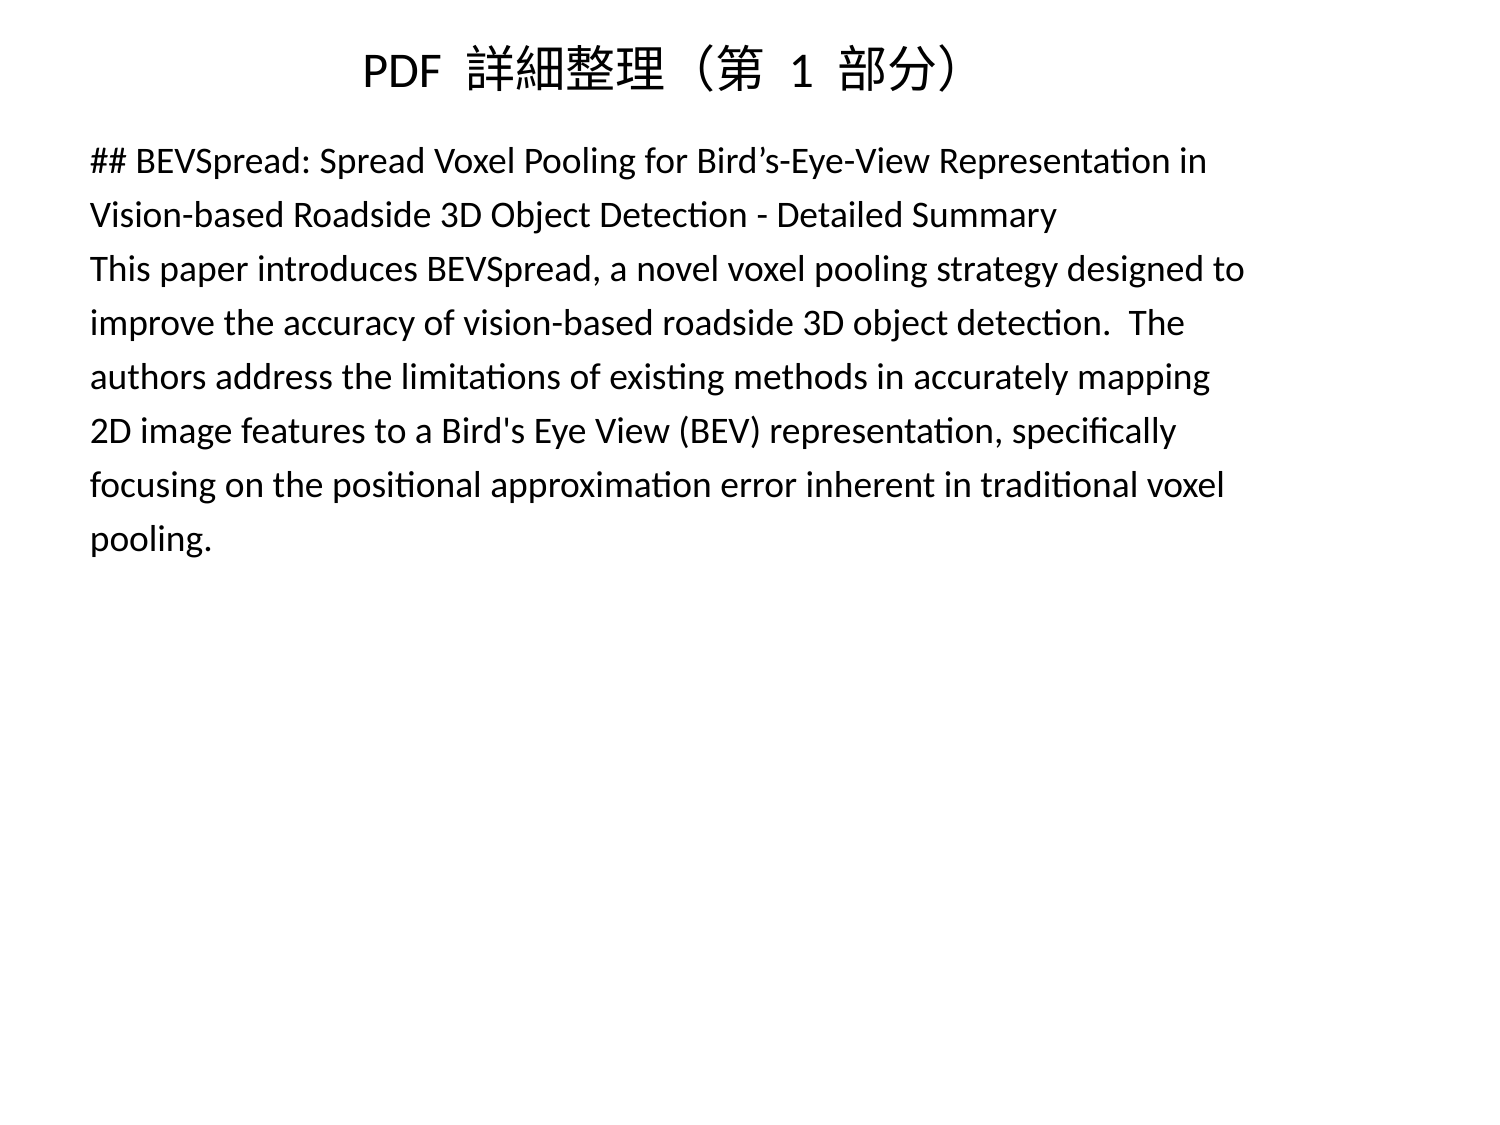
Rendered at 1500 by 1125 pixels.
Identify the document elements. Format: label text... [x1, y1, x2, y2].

text_box ## BEVSpread: Spread Voxel Pooling for Bird’s-Eye-View Representation in Vision-based Roadside 3D Object Detection - Detailed Summary This paper introduces BEVSpread, a novel voxel pooling strategy designed to improve the accuracy of vision-based roadside 3D object detection. The authors address the limitations of existing methods in accurately mapping 2D image features to a Bird's Eye View (BEV) representation, specifically focusing on the positional approximation error inherent in traditional voxel pooling. [74, 74, 1275, 567]
text_box PDF 詳細整理（第 1 部分） [347, 29, 1003, 74]
